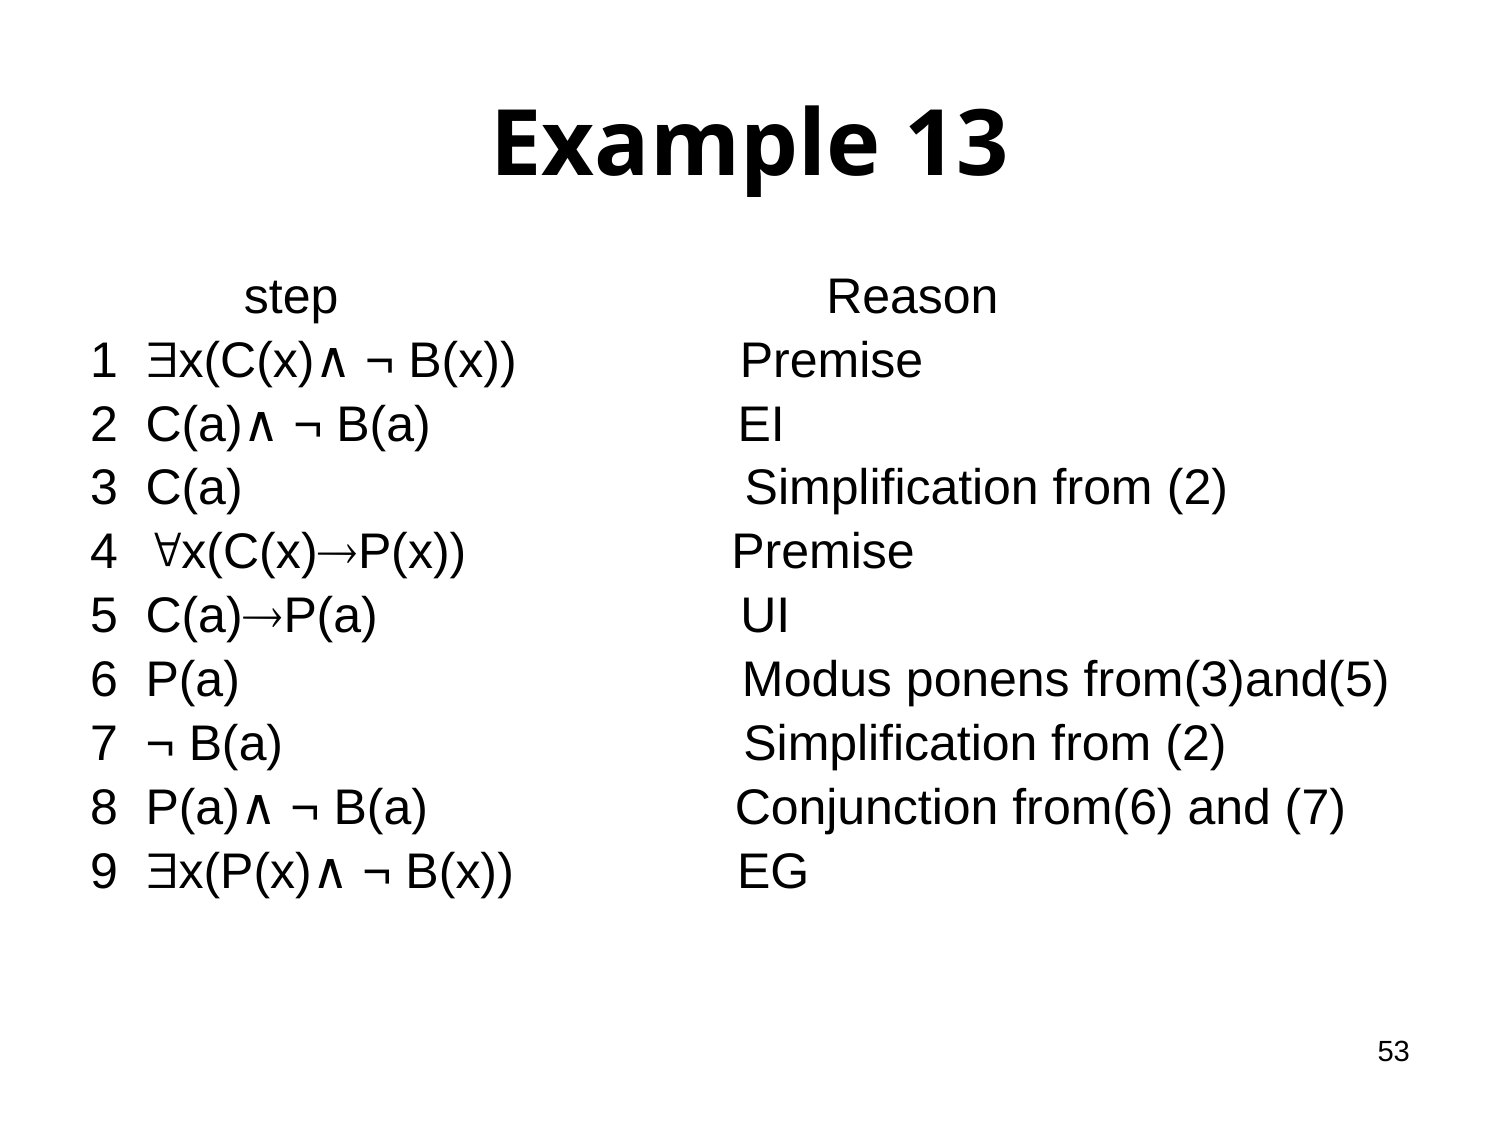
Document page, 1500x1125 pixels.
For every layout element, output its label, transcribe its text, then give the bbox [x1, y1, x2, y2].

slide_number 53 [1074, 1024, 1425, 1103]
title Example 13 [75, 45, 1425, 233]
list step Reason 1 x(C(x)∧ ¬ B(x)) Premise 2 C(a)∧ ¬ B(a) EI 3 C(a) Simplification from (2) 4 x(C(x)P(x)) Premise 5 C(a)P(a) UI 6 P(a) Modus ponens from(3)and(5) 7 ¬ B(a) Simplification from (2) 8 P(a)∧ ¬ B(a) Conjunction from(6) and (7) 9 x(P(x)∧ ¬ B(x)) EG [75, 262, 1425, 1005]
